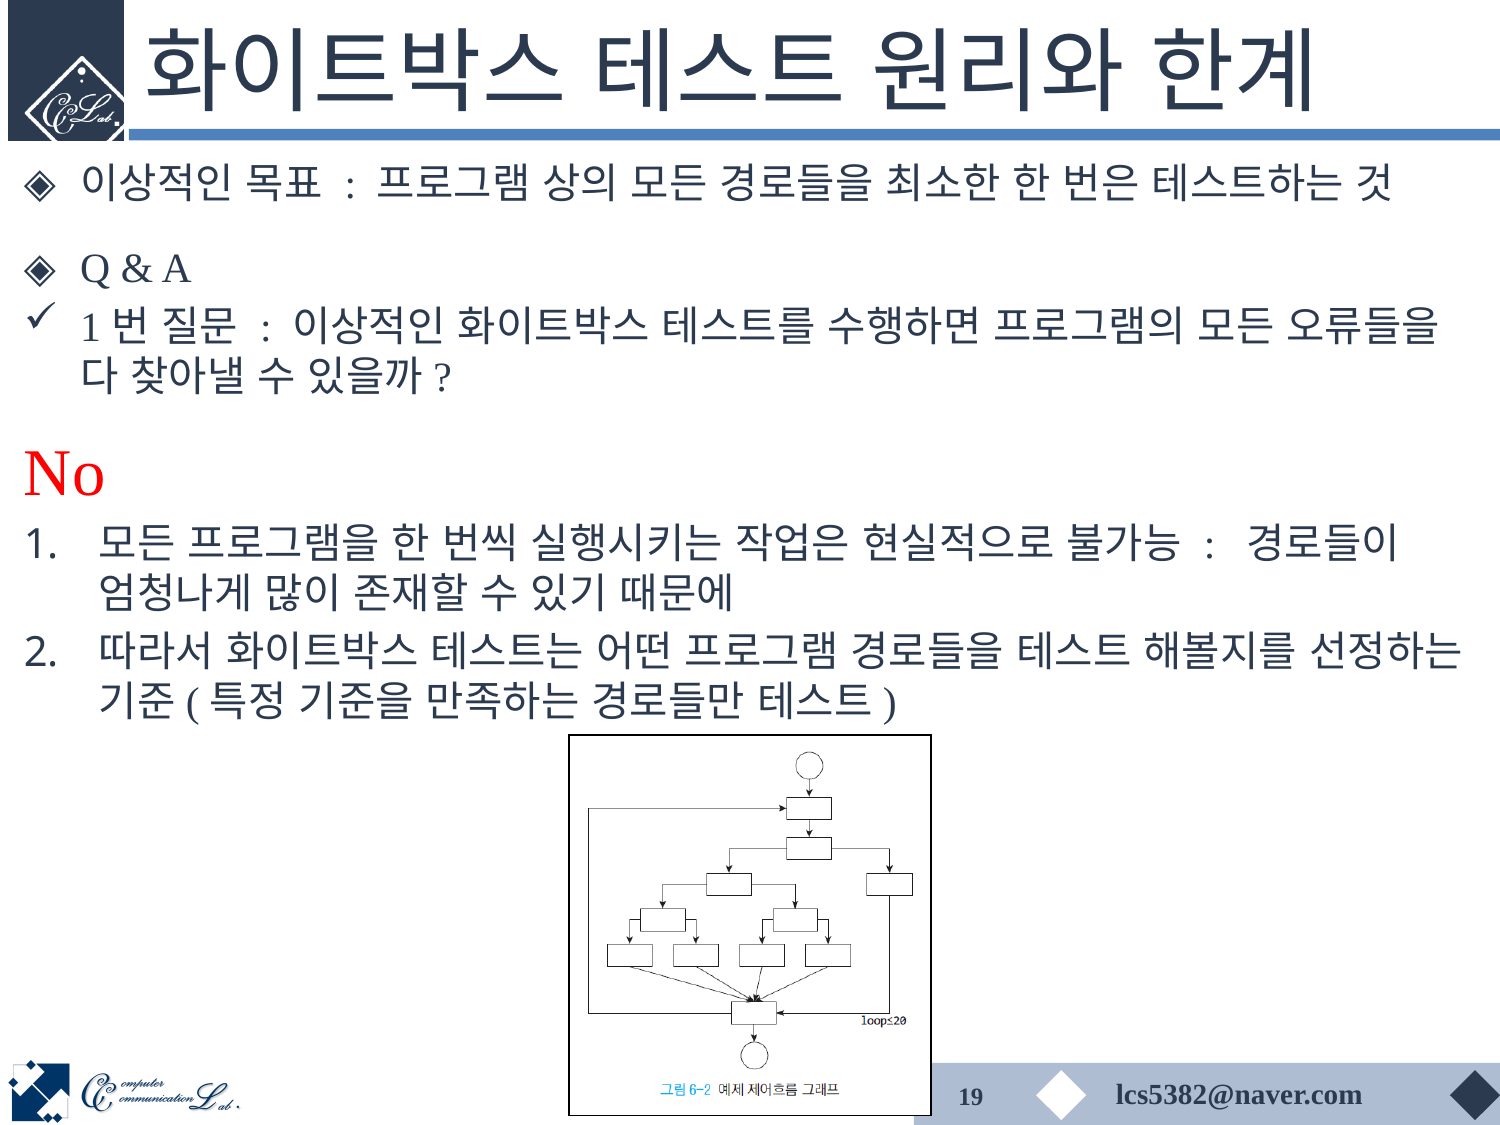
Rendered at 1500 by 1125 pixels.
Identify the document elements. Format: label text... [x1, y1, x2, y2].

picture [569, 735, 931, 1115]
list 이상적인 목표 : 프로그램 상의 모든 경로들을 최소한 한 번은 테스트하는 것 Q & A 1번 질문 : 이상적인 화이트박스 테스트를 수행하면 프로그램의 모든 오류들을 다 찾아낼 수 있을까? [8, 148, 1493, 420]
picture [8, 0, 124, 141]
title 화이트박스 테스트 원리와 한계 [129, 10, 1474, 126]
picture [7, 1058, 243, 1125]
text_box No 모든 프로그램을 한 번씩 실행시키는 작업은 현실적으로 불가능 : 경로들이 엄청나게 많이 존재할 수 있기 때문에 따라서 화이트박스 테스트는 어떤 프로그램 경로들을 테스트 해볼지를 선정하는 기준(특정 기준을 만족하는 경로들만 테스트) [8, 420, 1493, 755]
